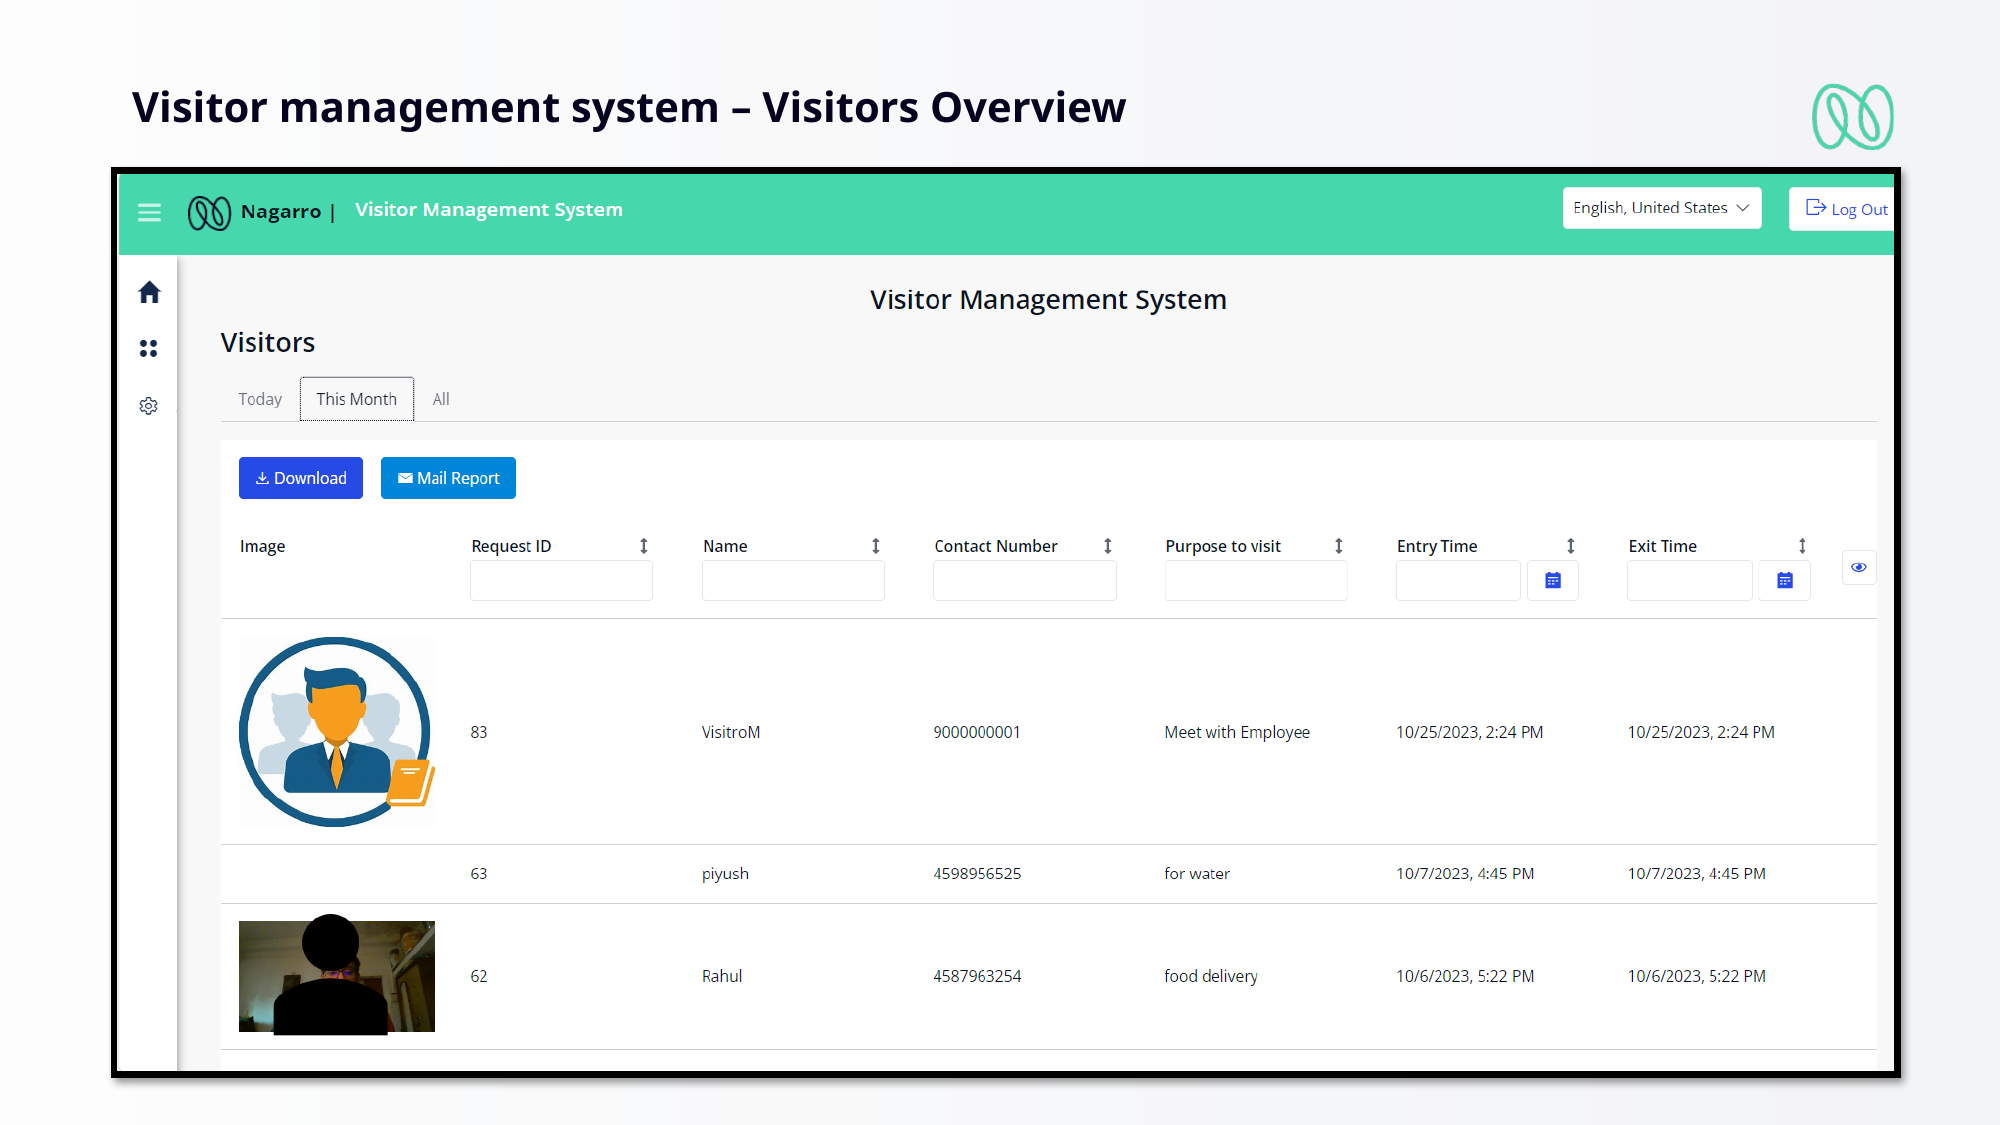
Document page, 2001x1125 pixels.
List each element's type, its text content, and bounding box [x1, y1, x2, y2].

text_box Visitor management system – Visitors Overview [116, 78, 1803, 149]
picture [1803, 84, 1893, 150]
picture [117, 173, 1895, 1072]
